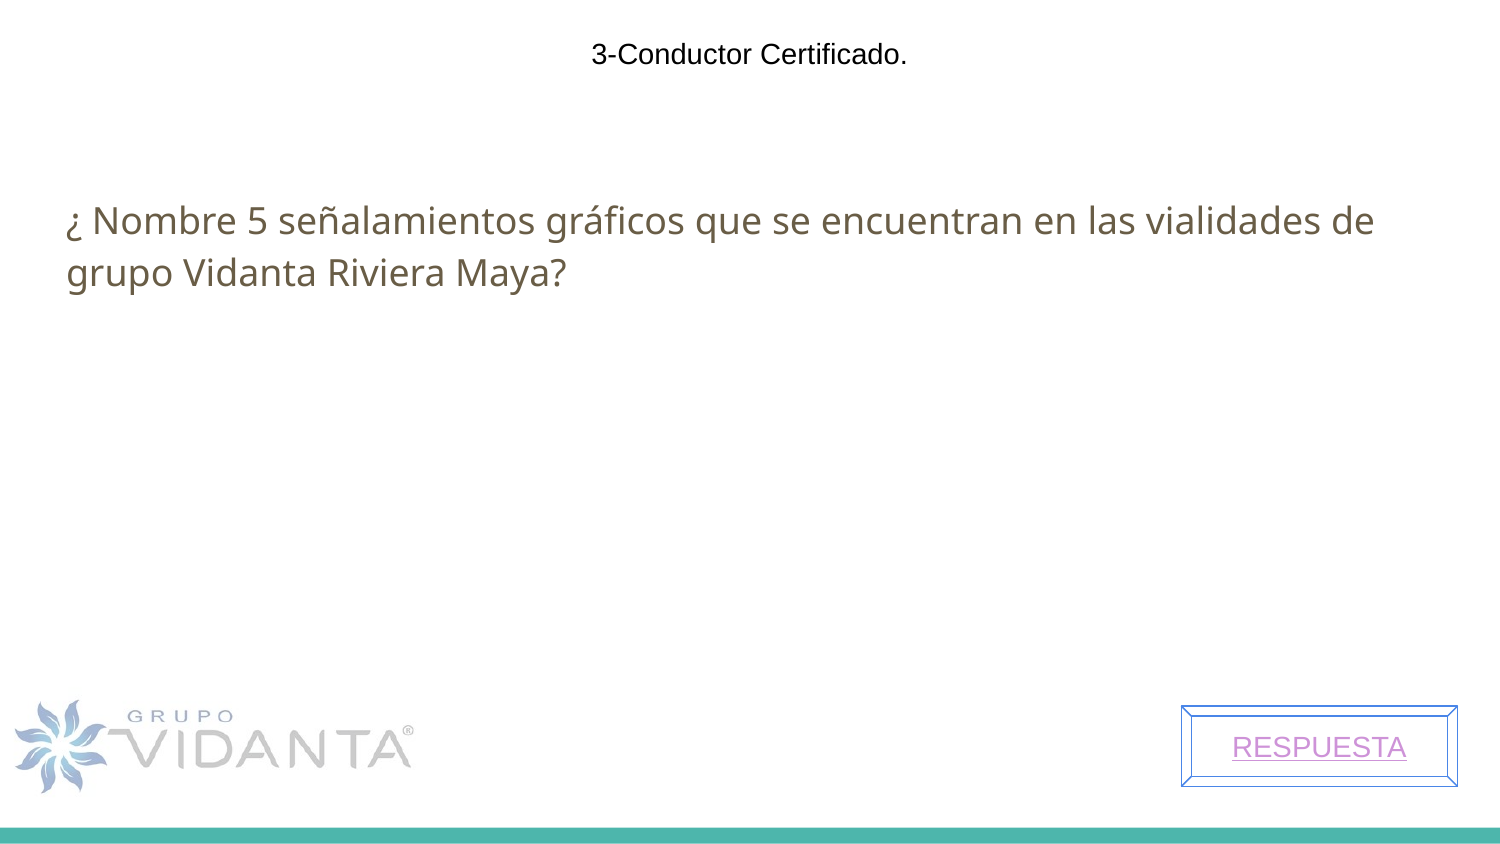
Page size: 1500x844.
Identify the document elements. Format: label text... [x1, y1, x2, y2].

picture [0, 673, 431, 820]
list 3-Conductor Certificado. ¿ Nombre 5 señalamientos gráficos que se encuentran en las vialidades de grupo Vidanta Riviera Maya? [51, 20, 1449, 562]
text_box RESPUESTA [1181, 706, 1458, 787]
